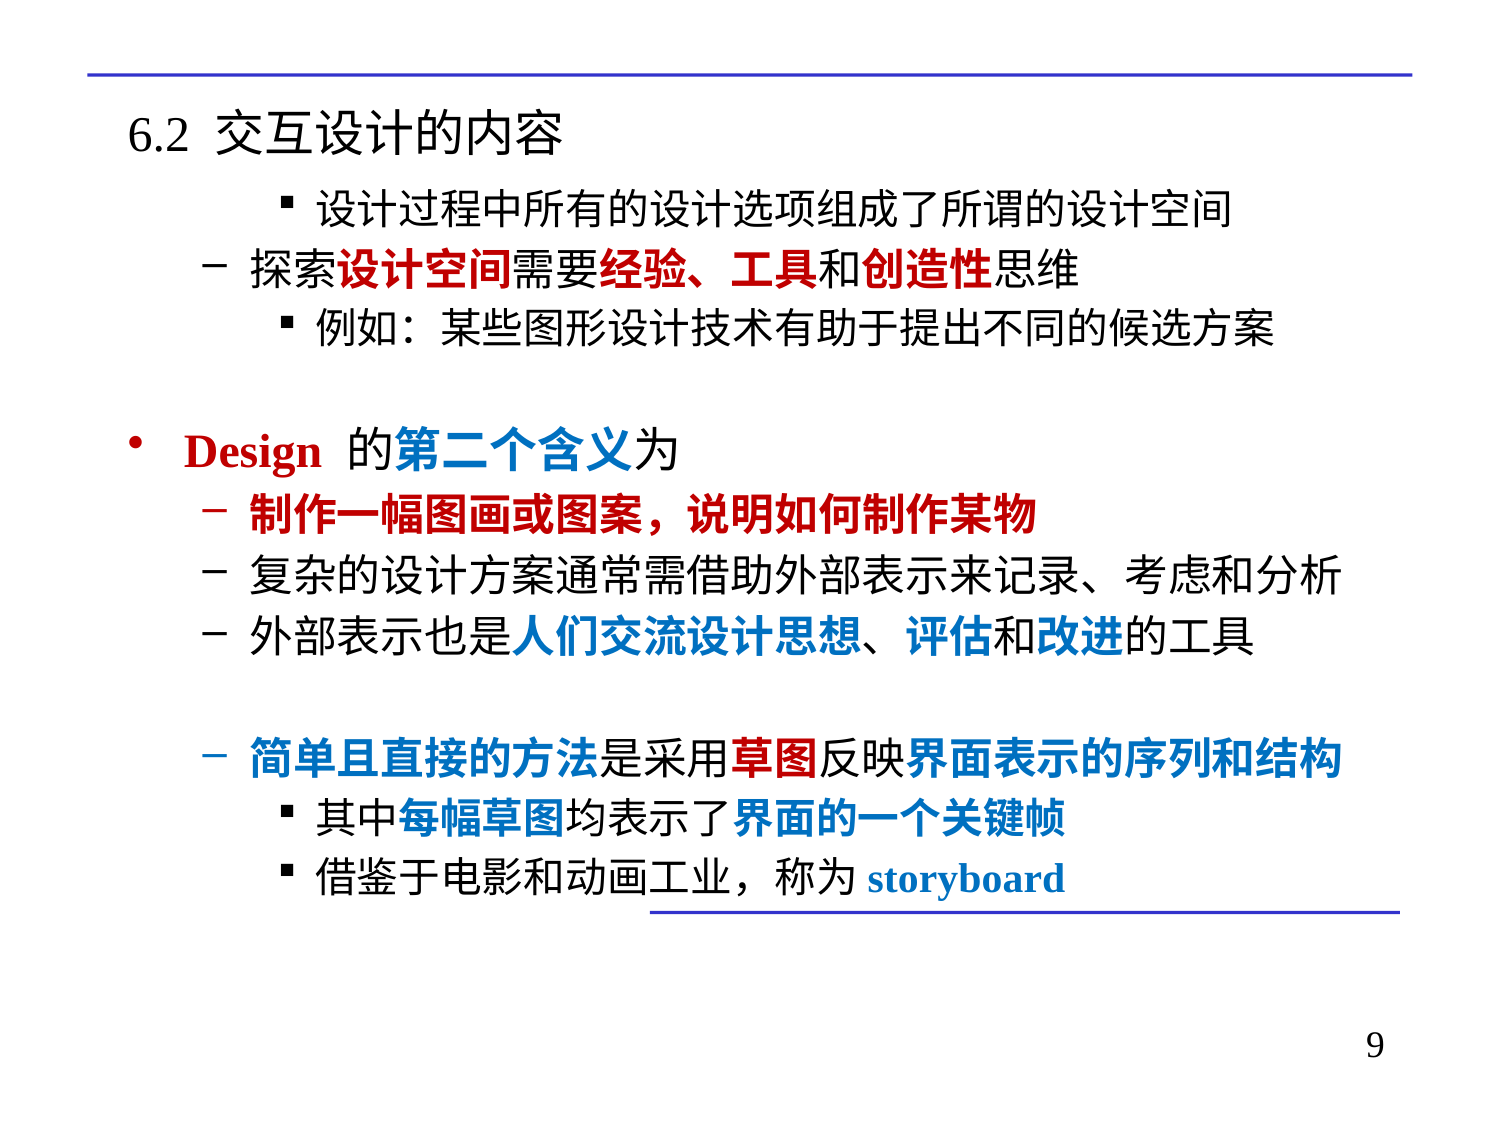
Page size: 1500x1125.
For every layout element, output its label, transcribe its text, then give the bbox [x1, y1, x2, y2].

list 设计过程中所有的设计选项组成了所谓的设计空间 探索设计空间需要经验、工具和创造性思维 例如：某些图形设计技术有助于提出不同的候选方案 Design 的第二个含义为 制作一幅图画或图案，说明如何制作某物 复杂的设计方案通常需借助外部表示来记录、考虑和分析 外部表示也是人们交流设计思想、评估和改进的工具 简单且直接的方法是采用草图反映界面表示的序列和结构 其中每幅草图均表示了界面的一个关键帧 借鉴于电影和动画工业，称为storyboard [112, 174, 1388, 900]
slide_number 9 [1087, 1012, 1401, 1088]
title 6.2 交互设计的内容 [112, 87, 1388, 174]
